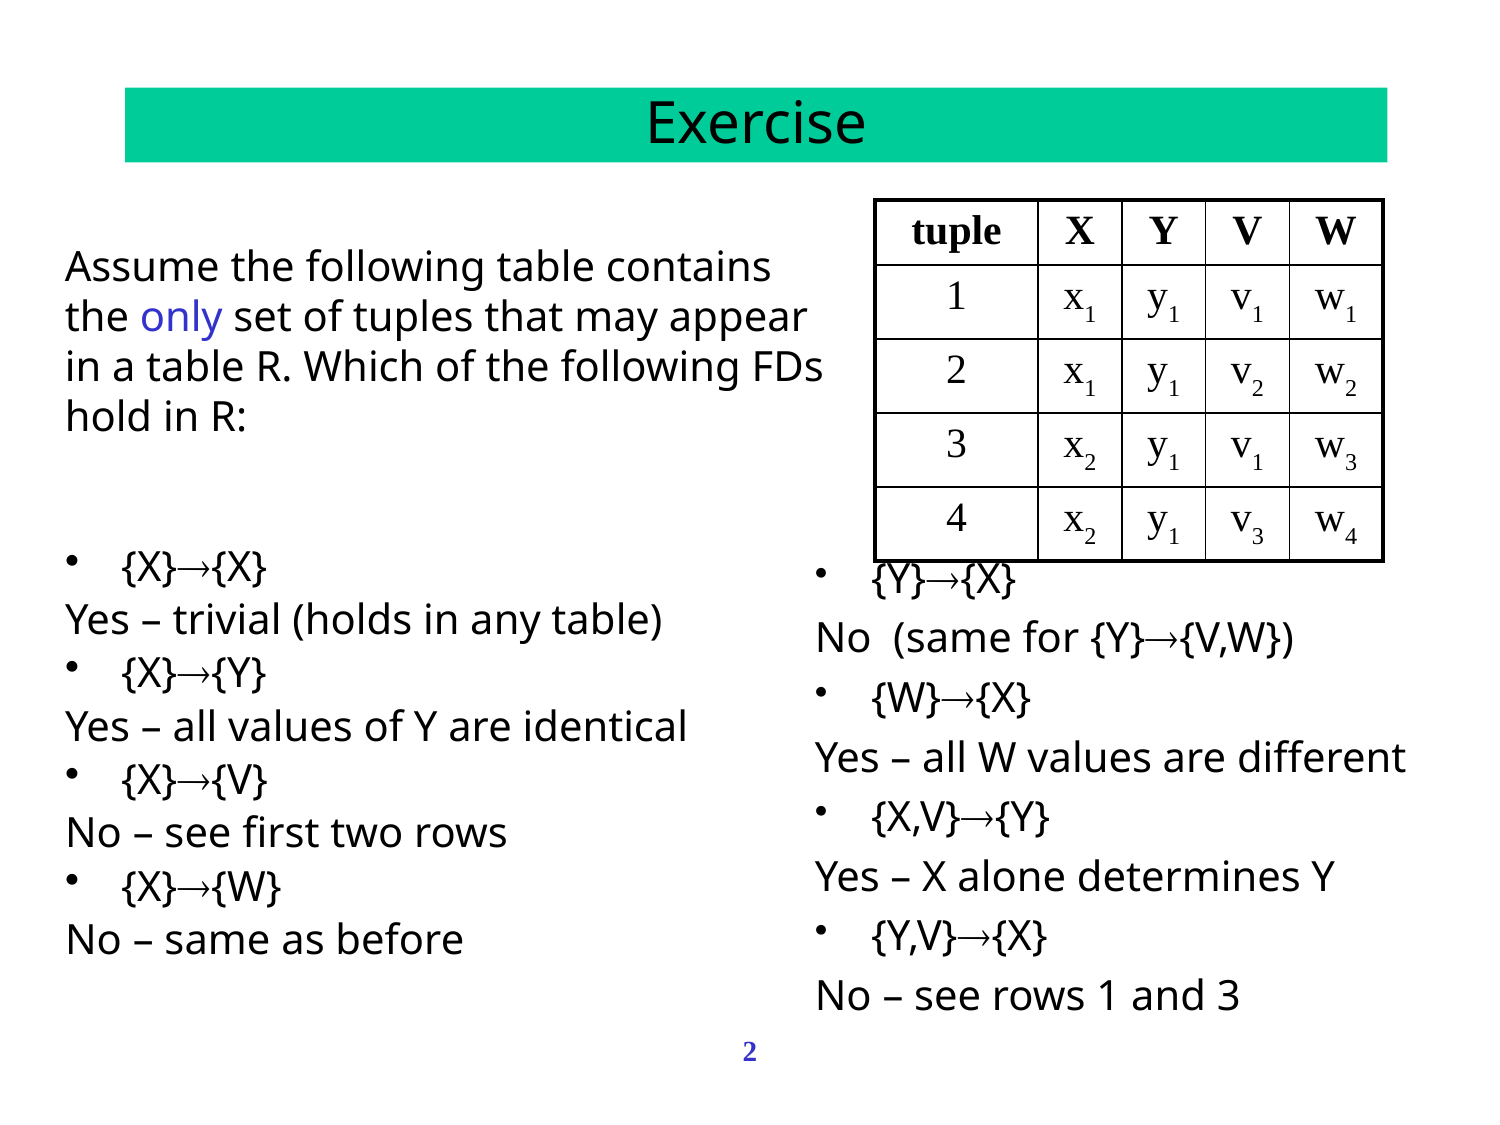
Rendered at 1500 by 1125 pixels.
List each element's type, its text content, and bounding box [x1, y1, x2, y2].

table_cell x2 [1039, 488, 1121, 549]
table_header X [1039, 202, 1121, 264]
table_cell y1 [1123, 488, 1205, 549]
table_header W [1290, 202, 1381, 264]
table_cell x1 [1039, 340, 1121, 412]
table_header tuple [877, 202, 1037, 264]
table_cell v1 [1206, 414, 1289, 486]
table_cell v1 [1206, 266, 1289, 338]
table_cell x1 [1039, 266, 1121, 338]
table_cell y1 [1123, 266, 1205, 338]
title Exercise [125, 87, 1388, 163]
table_cell 2 [877, 340, 1037, 412]
table_cell x2 [1039, 414, 1121, 486]
table_cell w1 [1290, 266, 1381, 338]
table_cell w3 [1290, 414, 1381, 486]
table_cell 4 [877, 488, 1037, 549]
table_cell 1 [877, 266, 1037, 338]
table_cell v2 [1206, 340, 1289, 412]
table_cell v3 [1206, 488, 1289, 549]
table_cell 3 [877, 414, 1037, 486]
table_cell w4 [1290, 488, 1381, 549]
table_header Y [1123, 202, 1205, 264]
text_box {Y}{X} No (same for {Y}{V,W}) {W}{X} Yes – all W values are different {X,V}{Y} Yes – X alone determines Y {Y,V}{X} No – see rows 1 and 3 [800, 549, 1425, 1013]
text_box Assume the following table contains the only set of tuples that may appear in a table R. Which of the following FDs hold in R: [49, 232, 857, 448]
list {X}{X} Yes – trivial (holds in any table) {X}{Y} Yes – all values of Y are identical {X}{V} No – see first two rows {X}{W} No – same as before [50, 537, 713, 1050]
table_cell w2 [1290, 340, 1381, 412]
footer 2 [74, 1024, 1426, 1101]
table_cell y1 [1123, 414, 1205, 486]
table_cell y1 [1123, 340, 1205, 412]
table_header V [1206, 202, 1289, 264]
